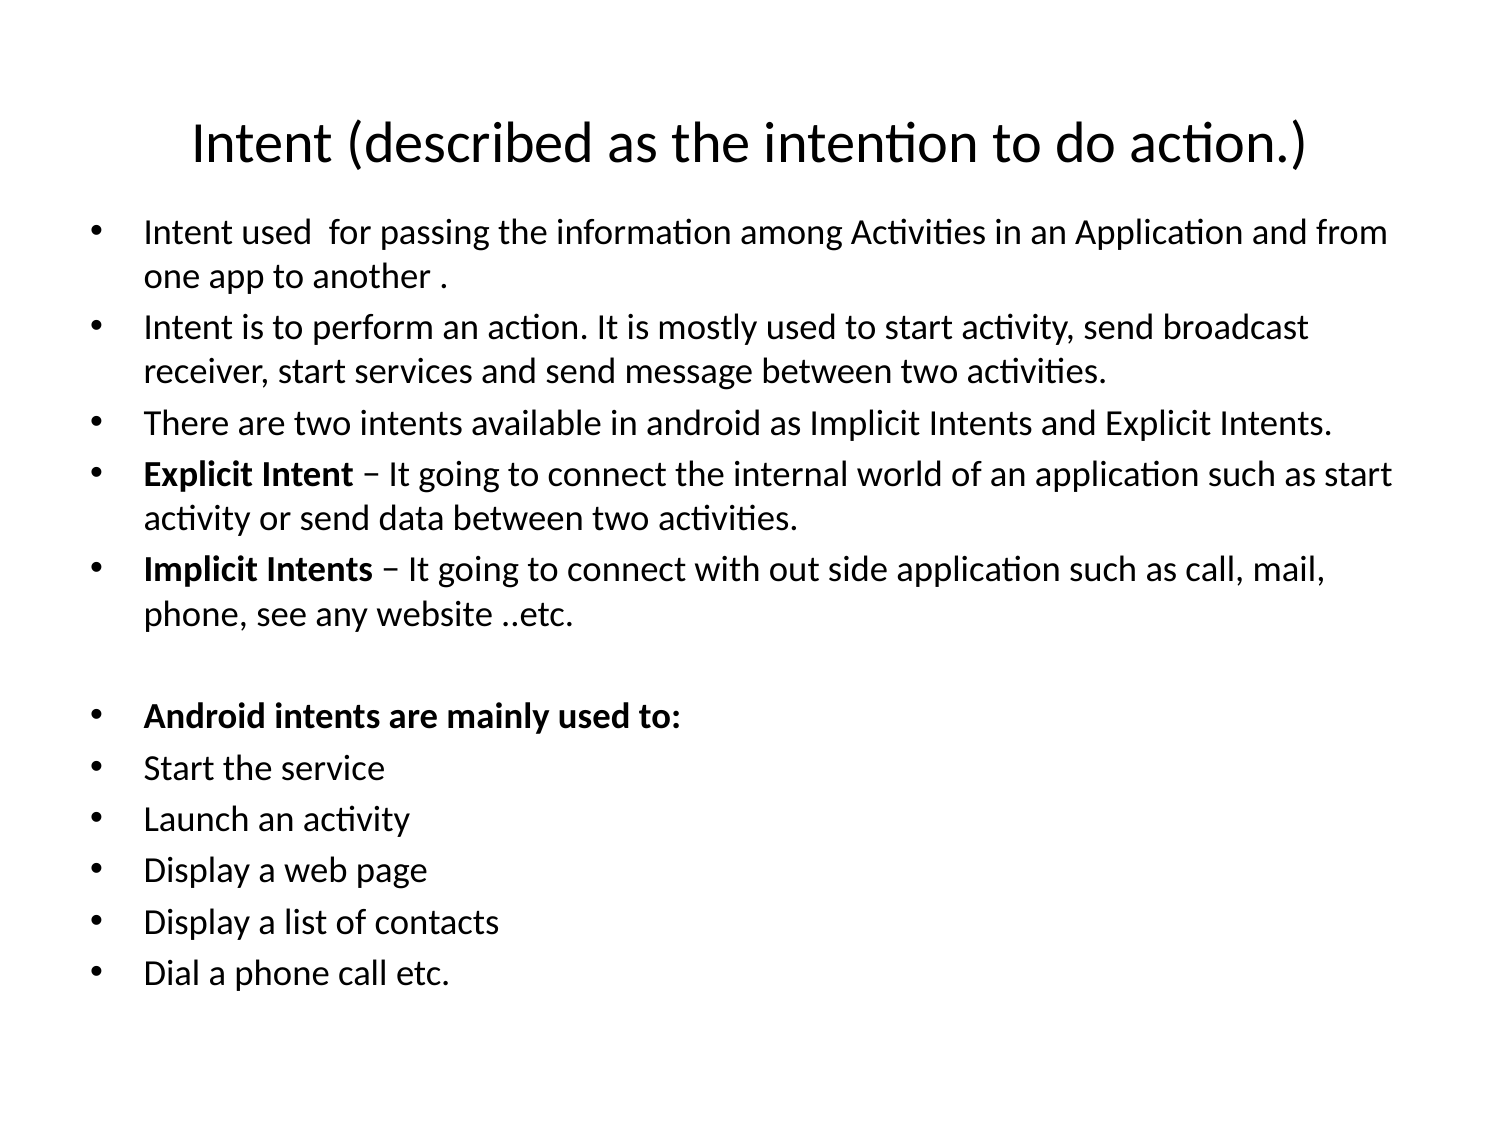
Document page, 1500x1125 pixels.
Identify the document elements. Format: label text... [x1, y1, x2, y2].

title Intent (described as the intention to do action.) [0, 45, 1500, 233]
list Intent used for passing the information among Activities in an Application and from one app to another . Intent is to perform an action. It is mostly used to start activity, send broadcast receiver, start services and send message between two activities. There are two intents available in android as Implicit Intents and Explicit Intents. Explicit Intent − It going to connect the internal world of an application such as start activity or send data between two activities. Implicit Intents − It going to connect with out side application such as call, mail, phone, see any website ..etc. Android intents are mainly used to: Start the service Launch an activity Display a web page Display a list of contacts Dial a phone call etc. [75, 200, 1425, 1005]
